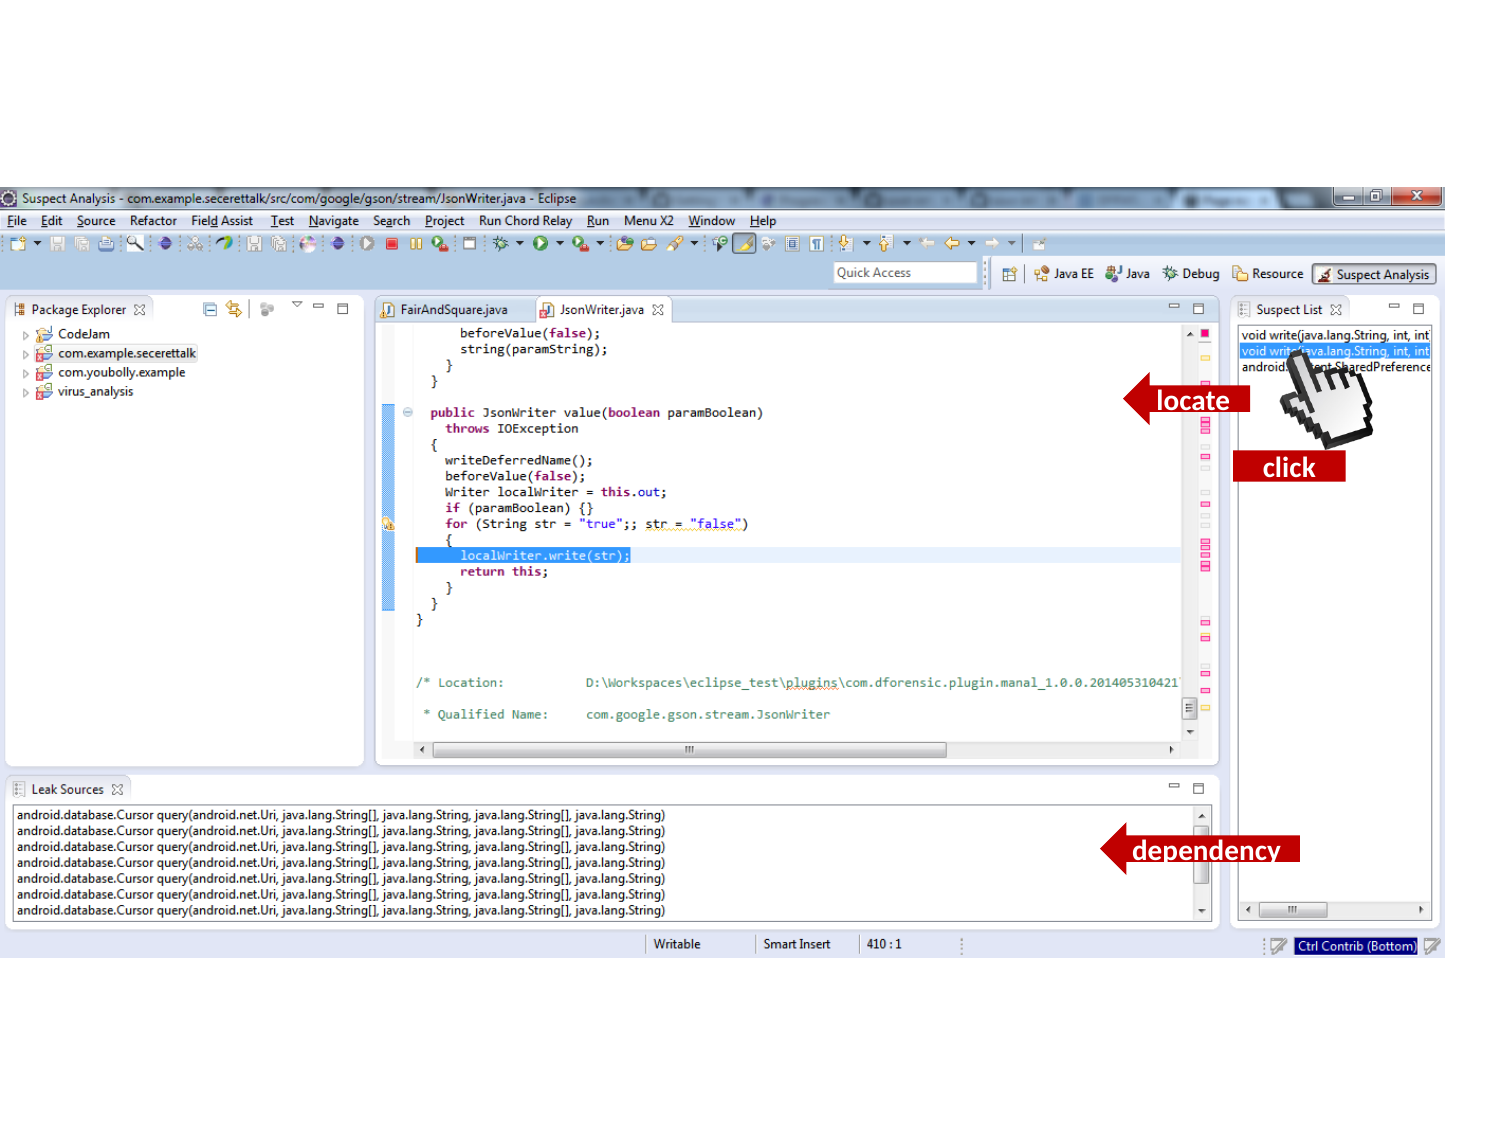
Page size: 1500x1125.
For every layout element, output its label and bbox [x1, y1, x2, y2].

picture [0, 187, 1445, 958]
